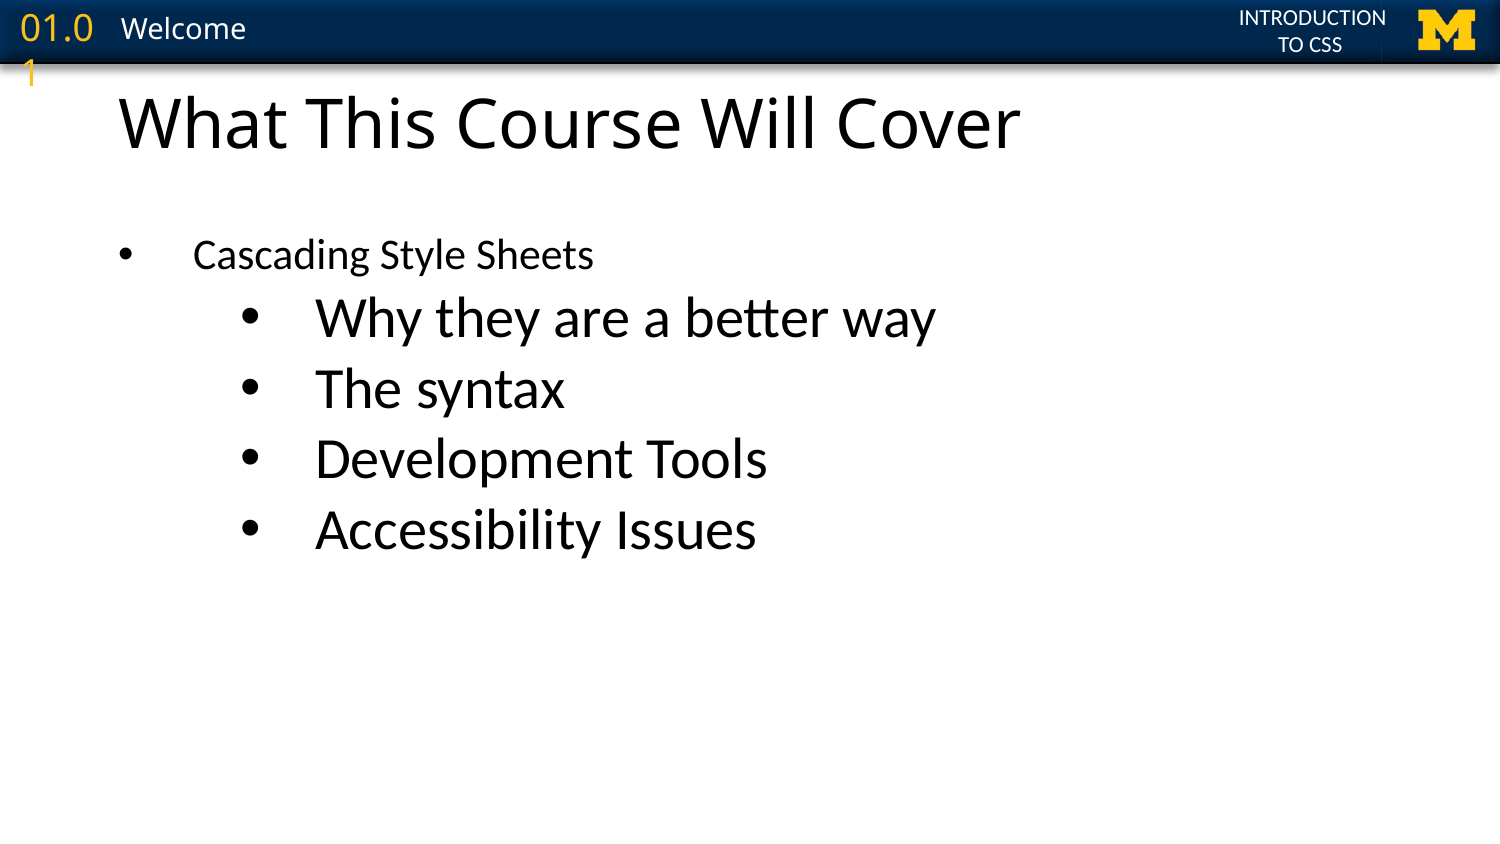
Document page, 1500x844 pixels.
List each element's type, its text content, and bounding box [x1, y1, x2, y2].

picture [1291, 39, 1300, 44]
list Cascading Style Sheets Why they are a better way The syntax Development Tools Accessibility Issues [103, 224, 1397, 760]
picture [0, 0, 1500, 64]
title What This Course Will Cover [103, 44, 1397, 208]
